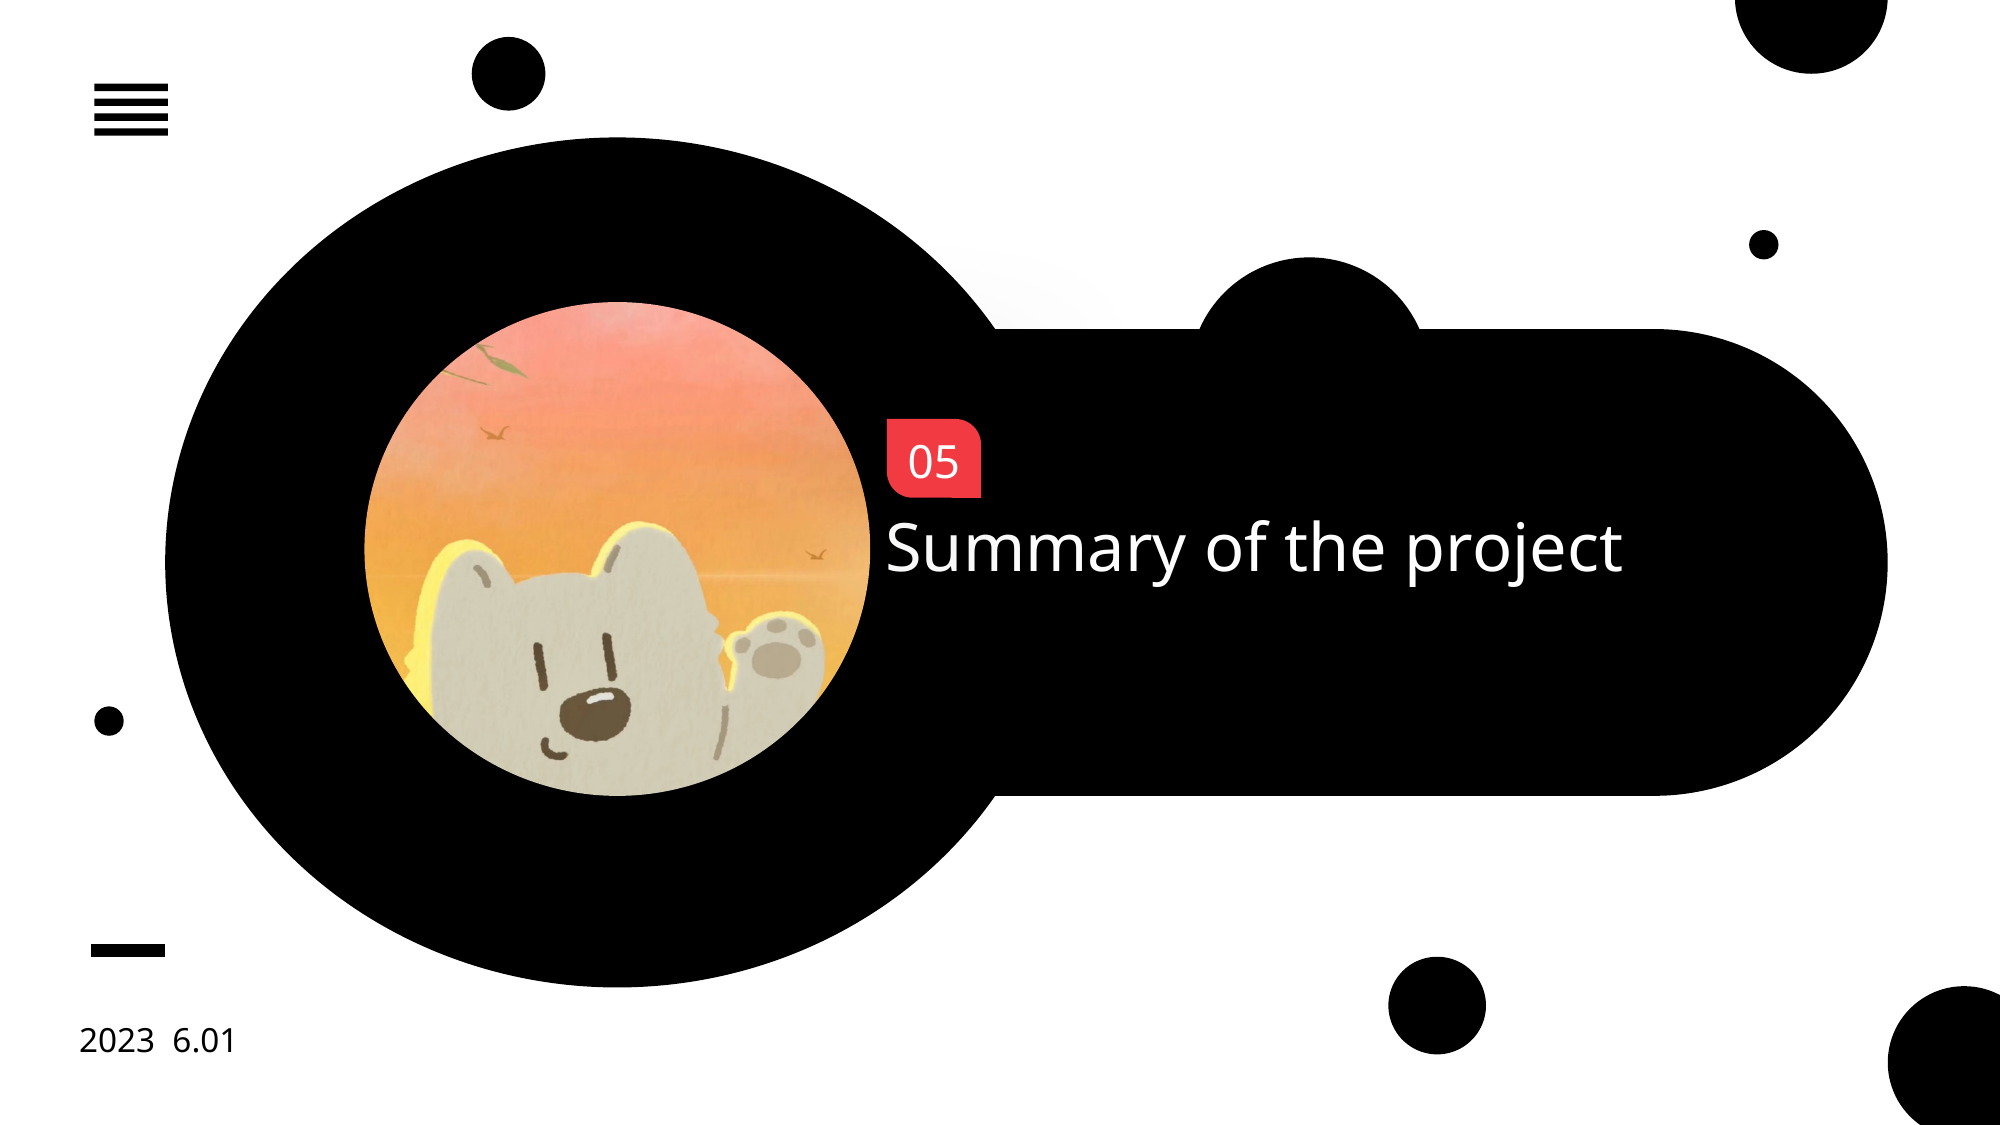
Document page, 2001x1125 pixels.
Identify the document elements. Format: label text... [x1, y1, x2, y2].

picture [364, 302, 871, 796]
text_box 05 [886, 418, 982, 498]
text_box 2023 6.01 [64, 1011, 254, 1067]
text_box Summary of the project [871, 496, 1855, 592]
text_box [164, 136, 1070, 989]
text_box [1886, 985, 2000, 1125]
text_box [1733, 0, 1889, 75]
text_box [1387, 955, 1488, 1056]
text_box [470, 35, 547, 112]
text_box [1198, 256, 1421, 328]
text_box [1748, 228, 1780, 261]
text_box [997, 328, 1889, 797]
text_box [94, 83, 168, 136]
text_box [93, 705, 125, 737]
